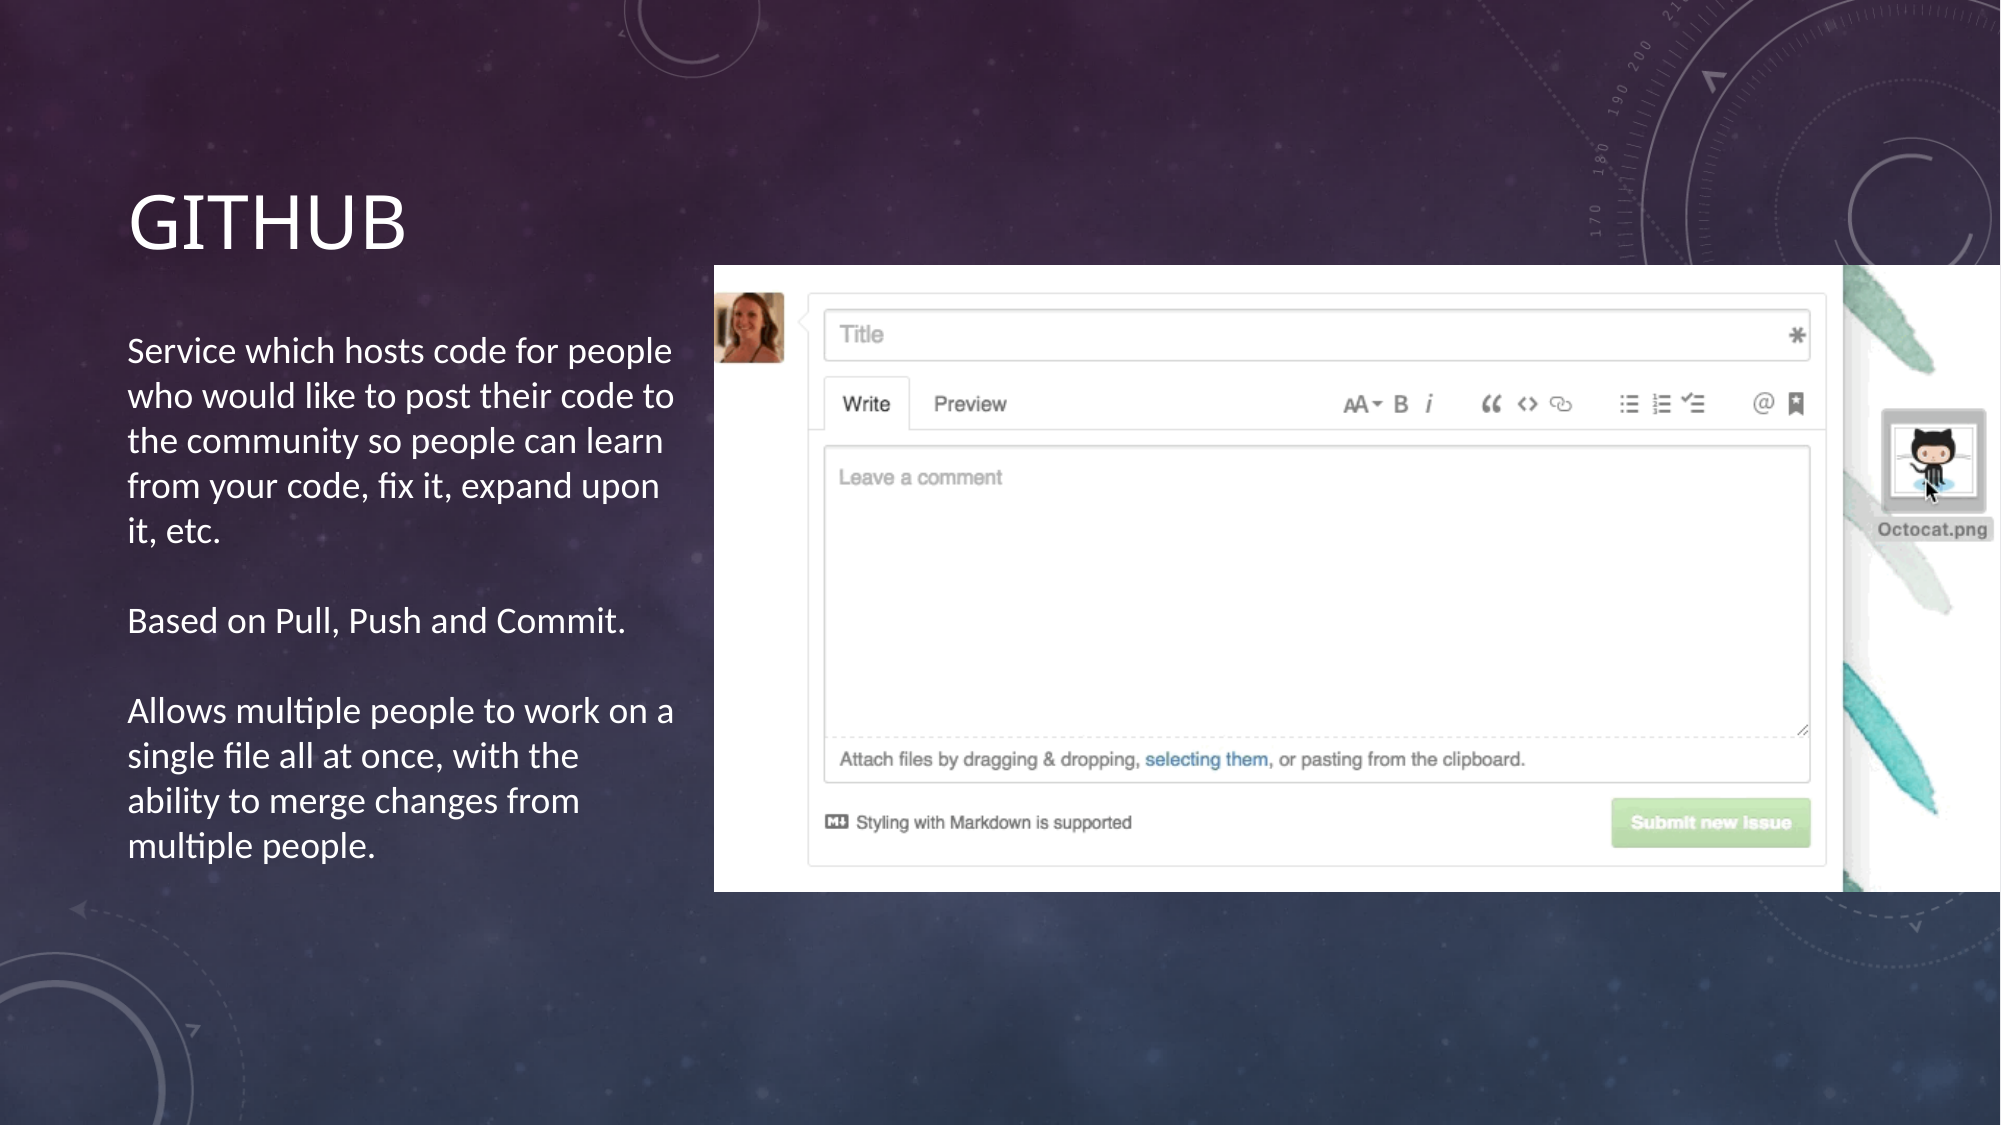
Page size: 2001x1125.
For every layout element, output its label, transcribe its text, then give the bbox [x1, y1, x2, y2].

picture [0, 0, 2001, 1125]
text_box Service which hosts code for people who would like to post their code to the community so people can learn from your code, fix it, expand upon it, etc. Based on Pull, Push and Commit. Allows multiple people to work on a single file all at once, with the ability to merge changes from multiple people. [112, 318, 695, 874]
title Github [112, 99, 1775, 339]
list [714, 265, 2000, 893]
